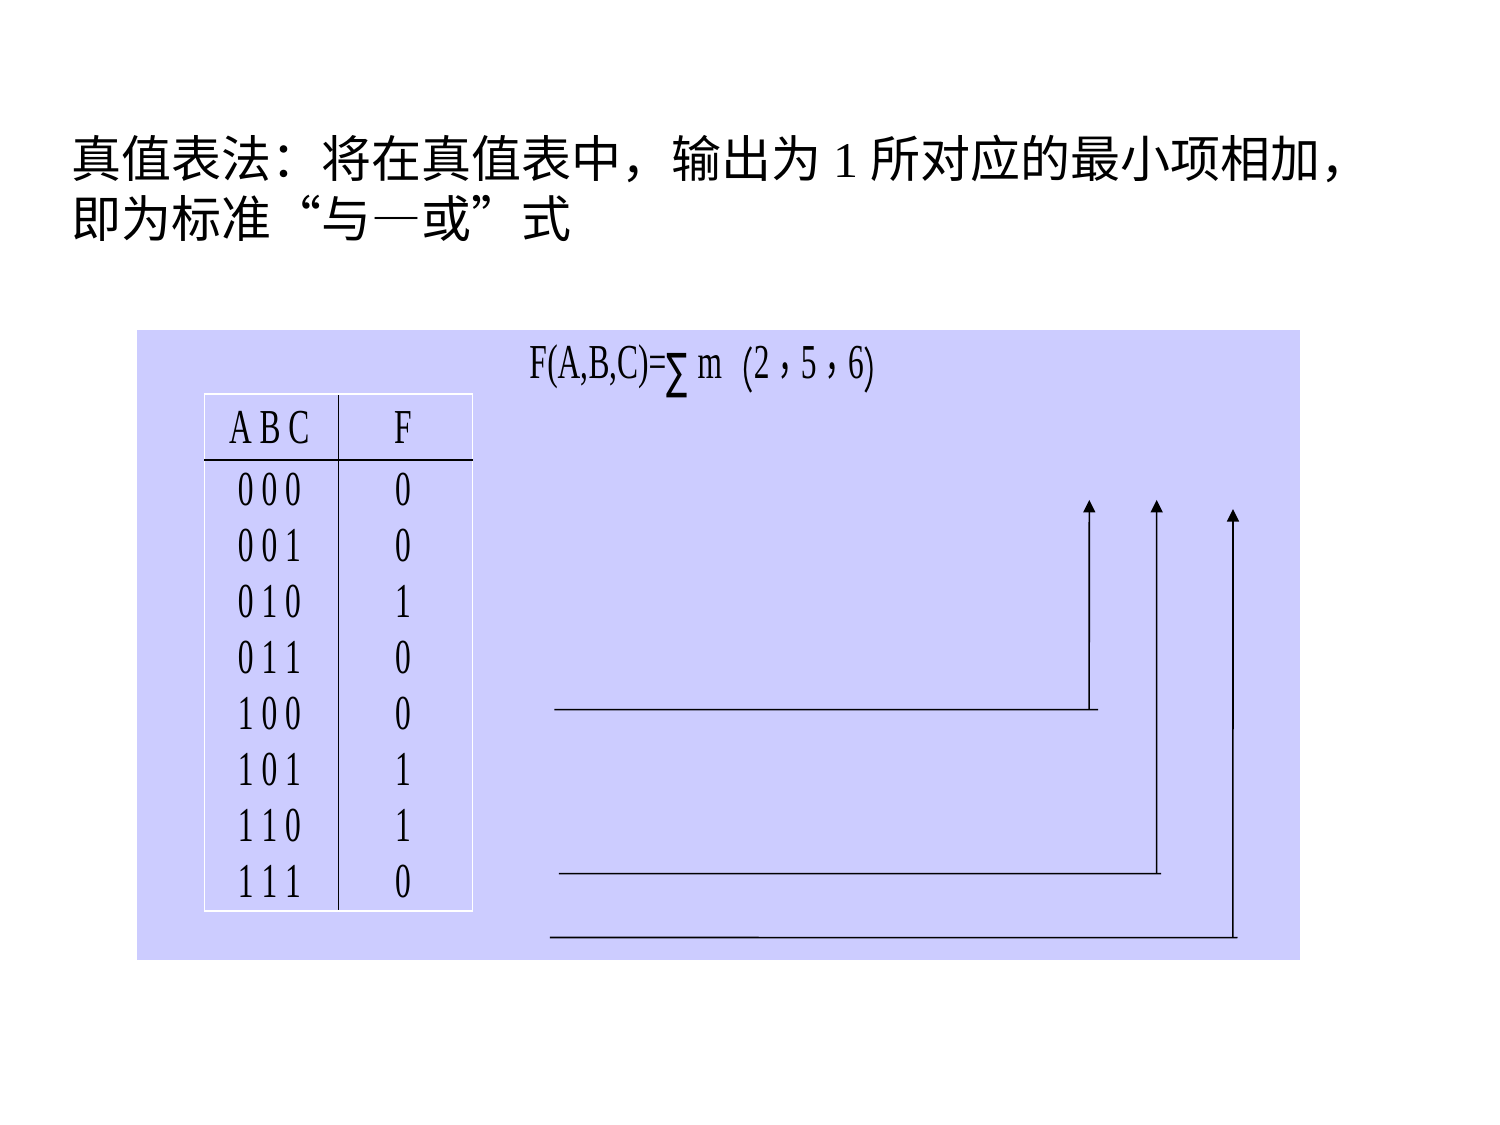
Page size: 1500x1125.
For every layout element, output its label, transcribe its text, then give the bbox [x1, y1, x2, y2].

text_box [137, 330, 1300, 961]
text_box 真值表法：将在真值表中，输出为1所对应的最小项相加，即为标准“与—或”式 [56, 119, 1382, 255]
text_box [549, 499, 1238, 938]
